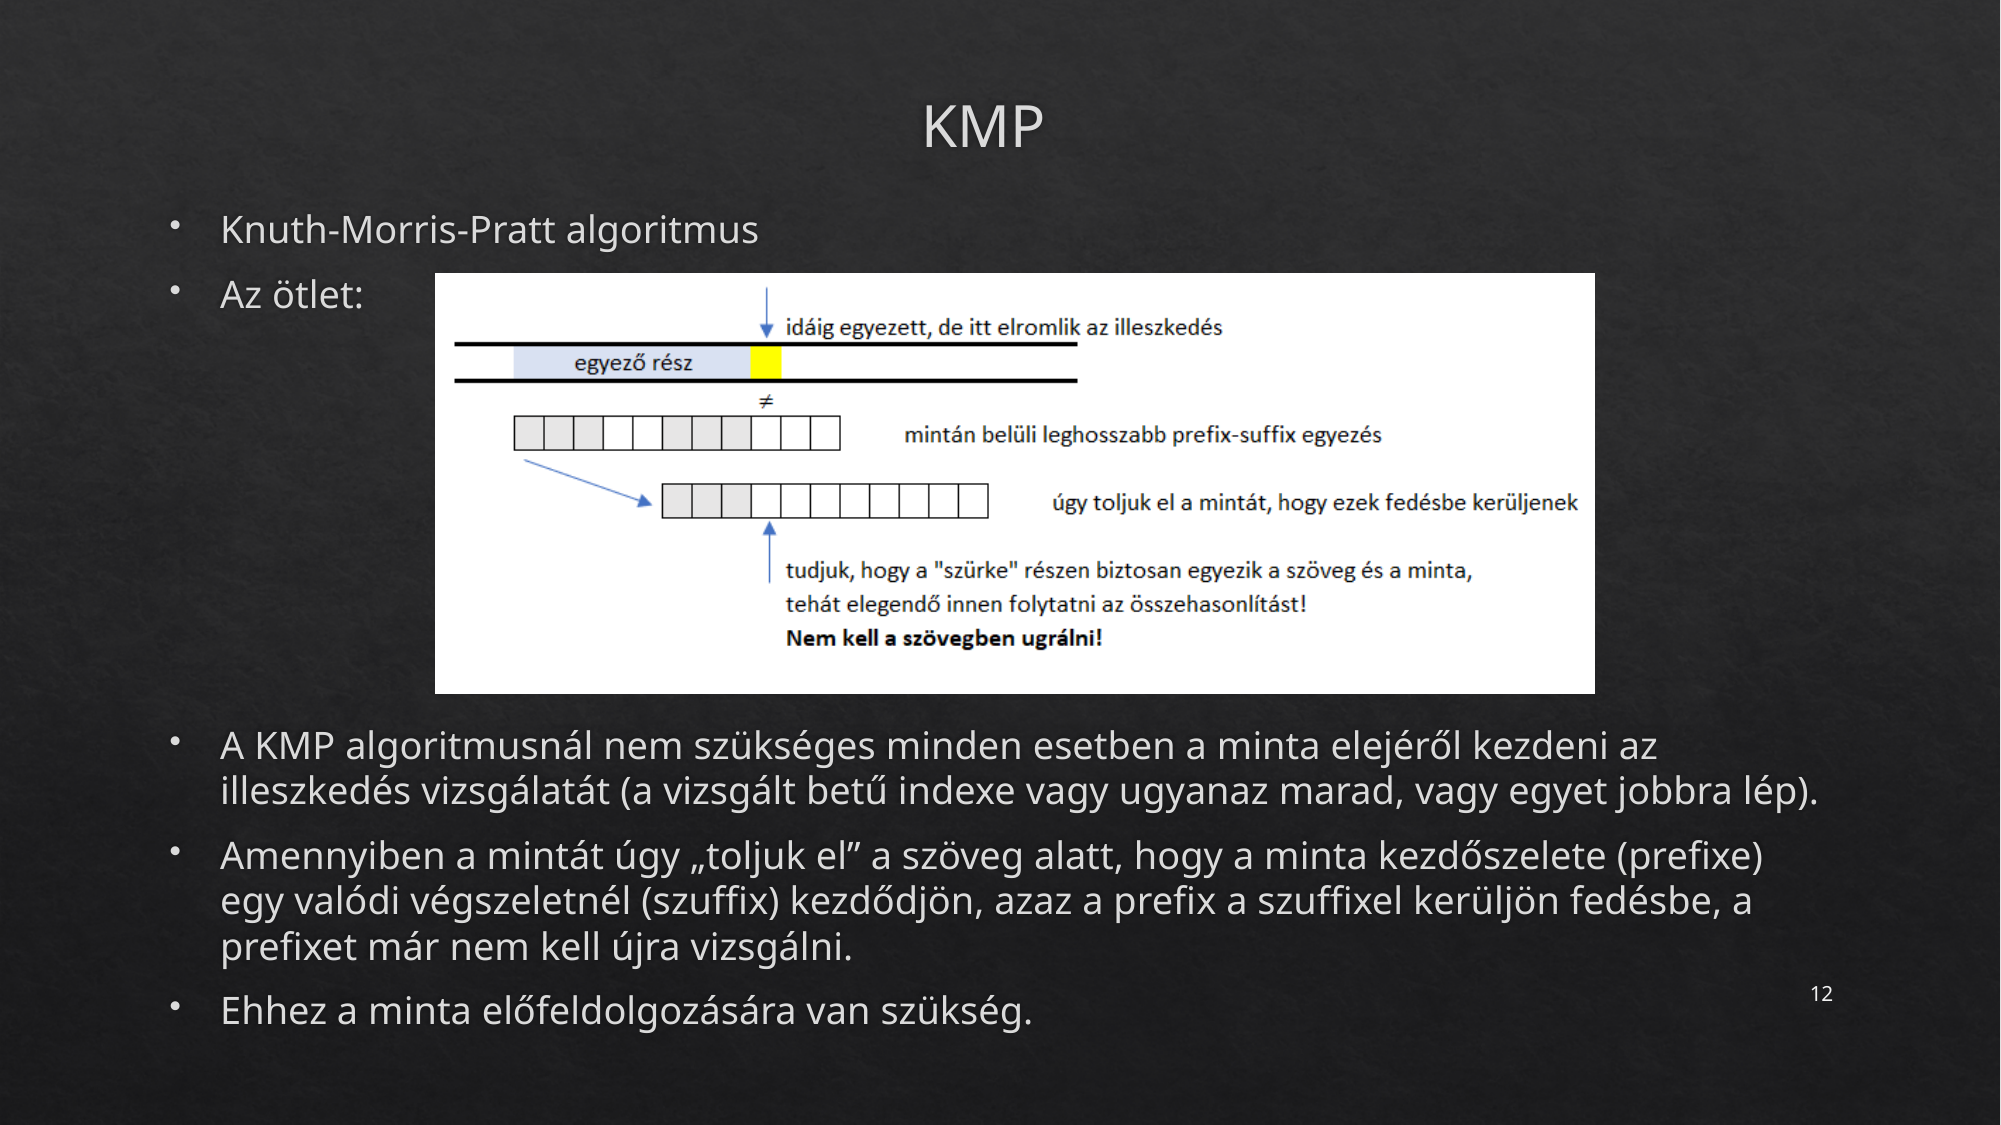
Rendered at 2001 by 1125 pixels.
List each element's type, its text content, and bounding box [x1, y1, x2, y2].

list Knuth-Morris-Pratt algoritmus Az ötlet: A KMP algoritmusnál nem szükséges minden esetben a minta elejéről kezdeni az illeszkedés vizsgálatát (a vizsgált betű indexe vagy ugyanaz marad, vagy egyet jobbra lép). Amennyiben a mintát úgy „toljuk el” a szöveg alatt, hogy a minta kezdőszelete (prefixe) egy valódi végszeletnél (szuffix) kezdődjön, azaz a prefix a szuffixel kerüljön fedésbe, a prefixet már nem kell újra vizsgálni. Ehhez a minta előfeldolgozására van szükség. [149, 198, 1849, 1064]
picture [435, 273, 1595, 694]
slide_number 12 [1724, 965, 1849, 1025]
title KMP [134, 73, 1833, 175]
